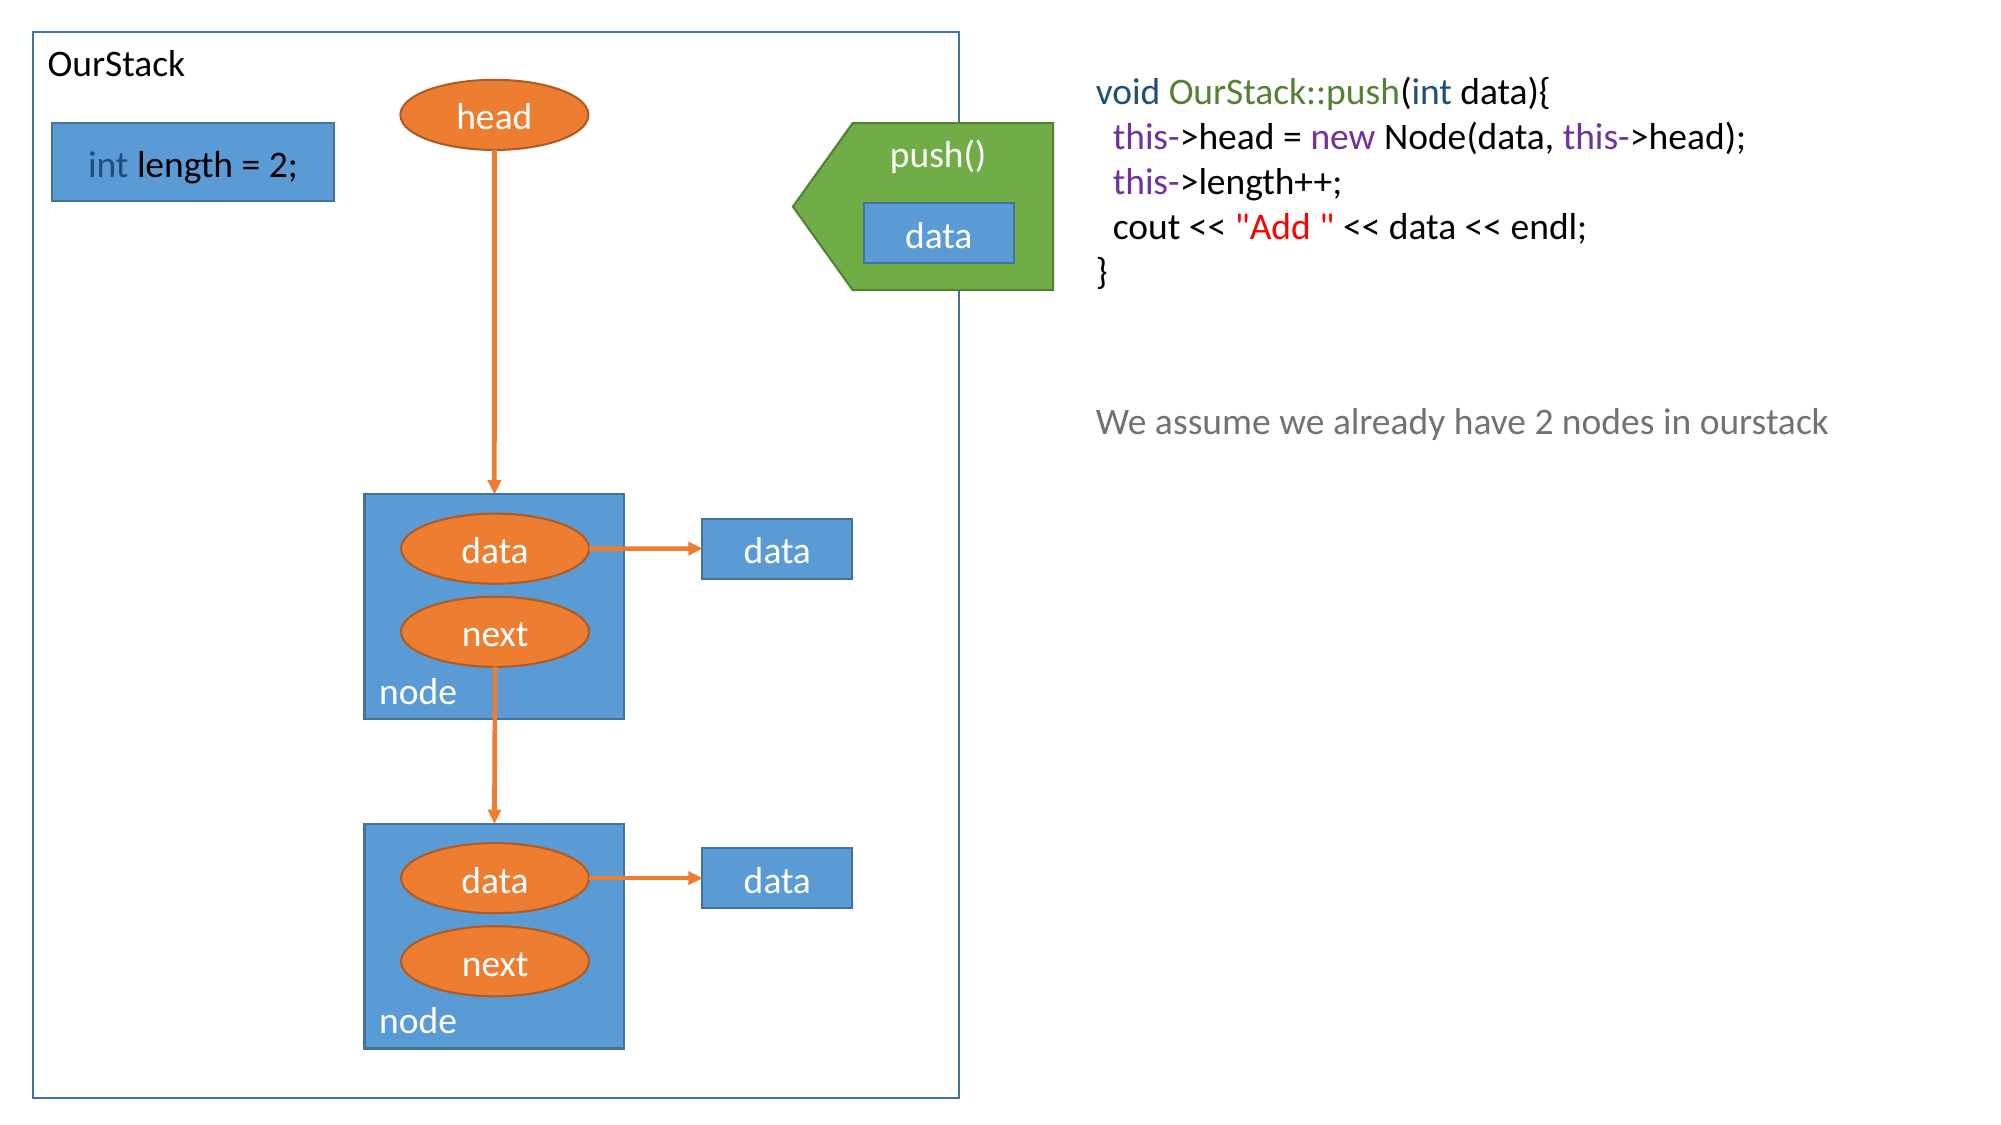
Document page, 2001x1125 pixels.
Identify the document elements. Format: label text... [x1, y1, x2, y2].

text_box node [363, 493, 625, 720]
text_box data [701, 518, 853, 580]
text_box int length = 2; [51, 122, 335, 202]
text_box OurStack [32, 31, 960, 1099]
text_box push() [791, 122, 1055, 292]
text_box head [399, 78, 590, 151]
text_box void OurStack::push(int data){ this->head = new Node(data, this->head); this->length++; cout << "Add " << data << endl; } [1081, 59, 1762, 300]
text_box node [363, 823, 625, 1050]
text_box We assume we already have 2 nodes in ourstack [1081, 389, 1845, 450]
text_box next [399, 925, 591, 998]
text_box data [399, 842, 590, 915]
text_box data [399, 512, 590, 585]
text_box data [701, 847, 853, 909]
text_box next [399, 595, 591, 668]
text_box data [863, 202, 1015, 264]
